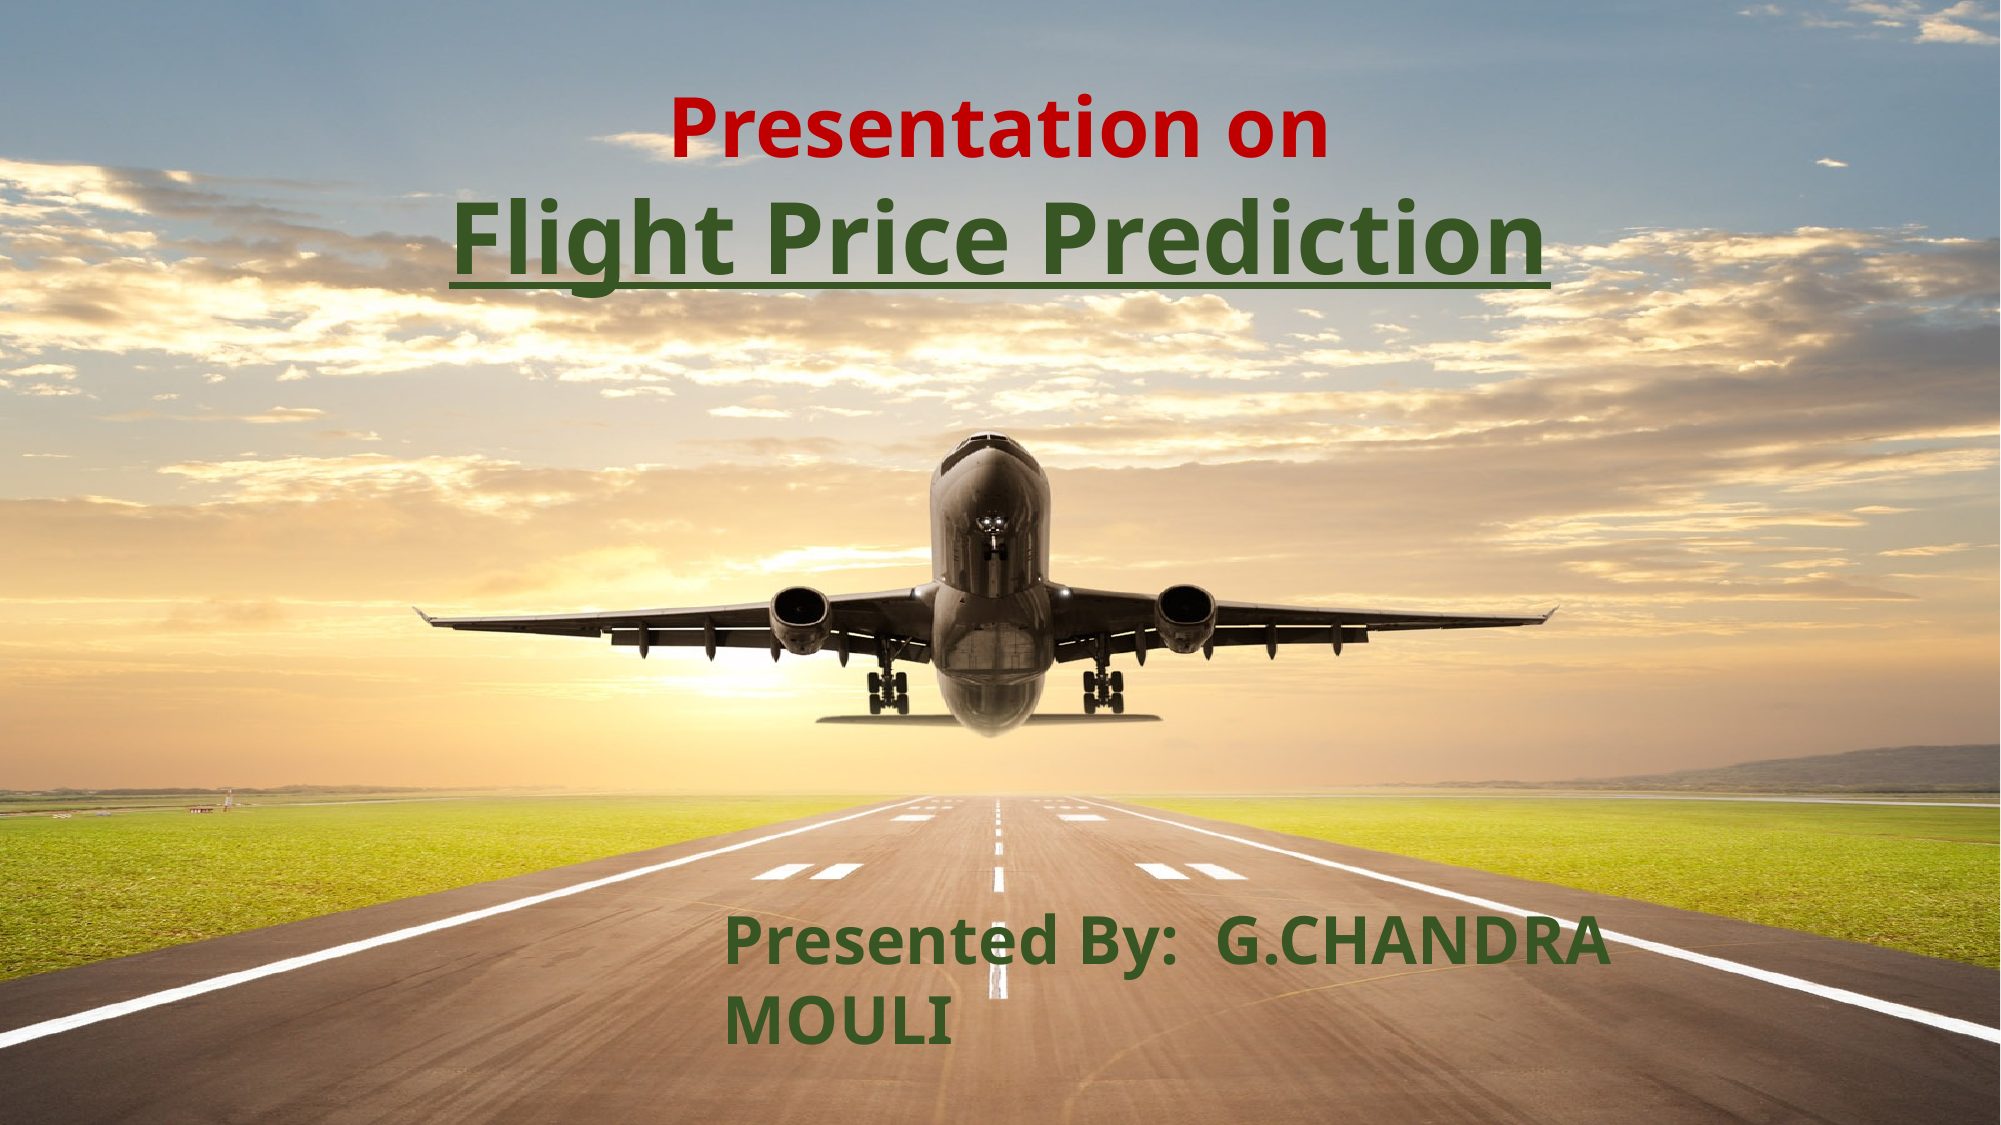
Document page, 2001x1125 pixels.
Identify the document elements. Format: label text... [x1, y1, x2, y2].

picture [0, 0, 2001, 1125]
text_box Presented By: G.CHANDRA MOULI [708, 890, 1855, 1125]
text_box Presentation on Flight Price Prediction [0, 66, 2000, 347]
